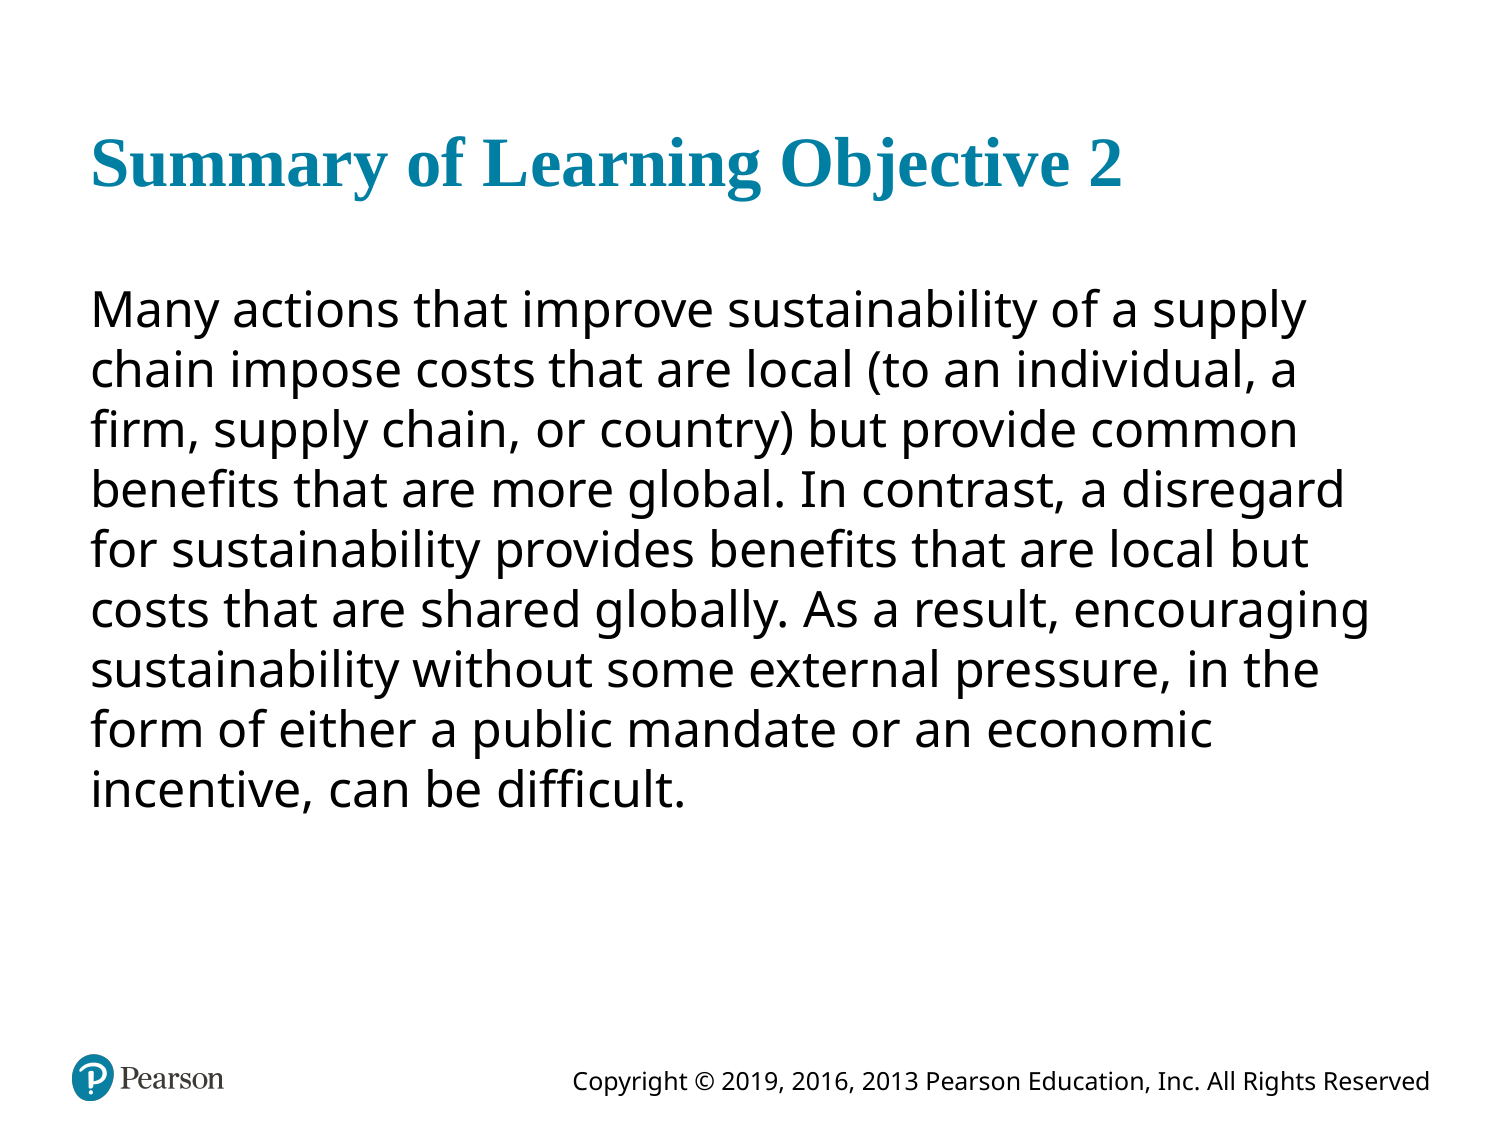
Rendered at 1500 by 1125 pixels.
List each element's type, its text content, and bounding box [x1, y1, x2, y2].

picture [72, 1054, 88, 1070]
picture [80, 1063, 106, 1088]
picture [98, 1054, 224, 1101]
list Many actions that improve sustainability of a supply chain impose costs that are local (to an individual, a firm, supply chain, or country) but provide common benefits that are more global. In contrast, a disregard for sustainability provides benefits that are local but costs that are shared globally. As a result, encouraging sustainability without some external pressure, in the form of either a public mandate or an economic incentive, can be difficult. [75, 262, 1425, 931]
picture [72, 1087, 83, 1101]
title Summary of Learning Objective 2 [75, 0, 1425, 216]
